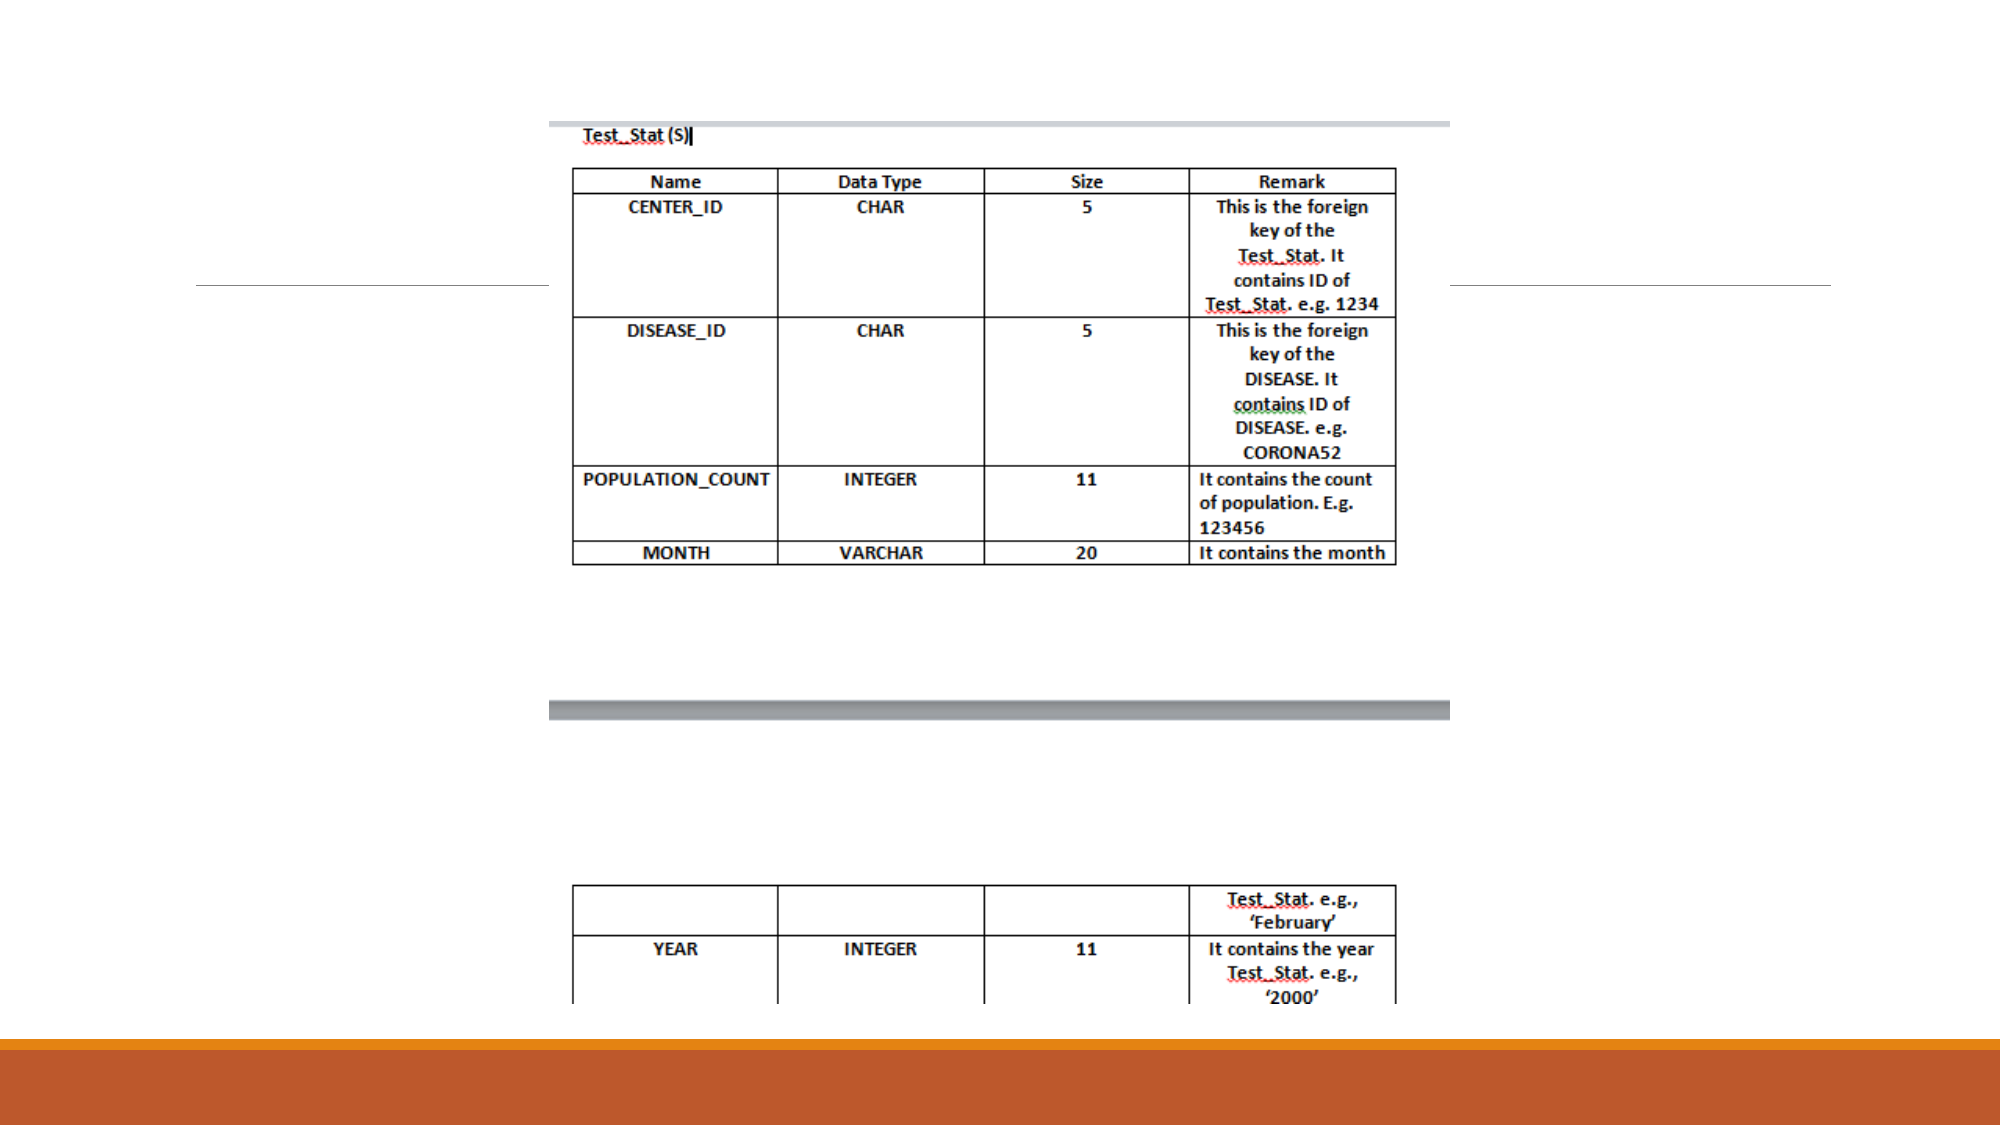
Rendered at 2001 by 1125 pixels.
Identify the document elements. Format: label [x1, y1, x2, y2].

picture [549, 121, 1451, 1004]
